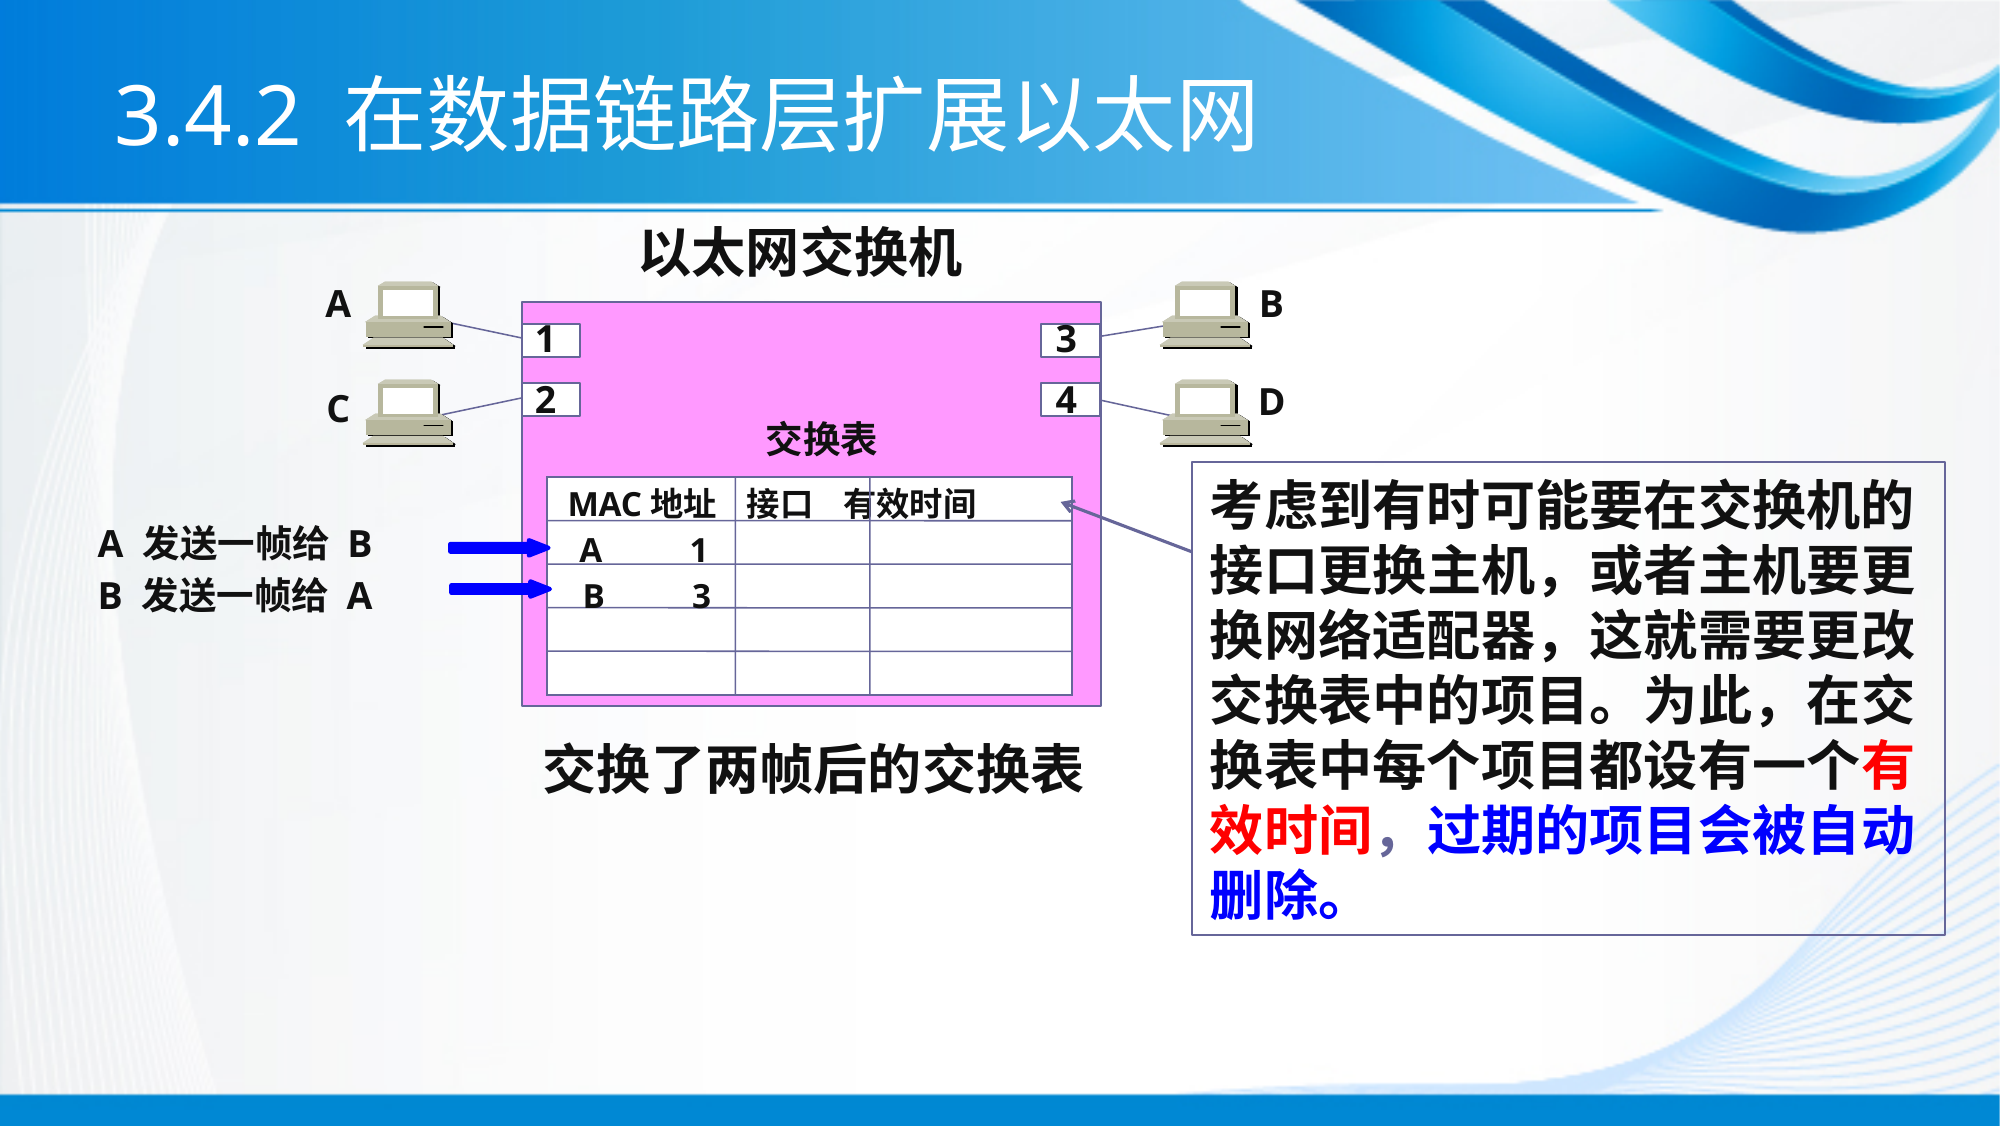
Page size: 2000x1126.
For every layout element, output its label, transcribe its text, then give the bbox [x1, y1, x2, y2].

picture [0, 0, 2000, 1126]
text_box 考虑到有时可能要在交换机的接口更换主机，或者主机要更换网络适配器，这就需要更改交换表中的项目。为此，在交换表中每个项目都设有一个有效时间，过期的项目会被自动删除。 [1192, 462, 1945, 935]
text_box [83, 211, 1296, 809]
title 3.4.2 在数据链路层扩展以太网 [99, 45, 1900, 180]
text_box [1060, 501, 1193, 553]
